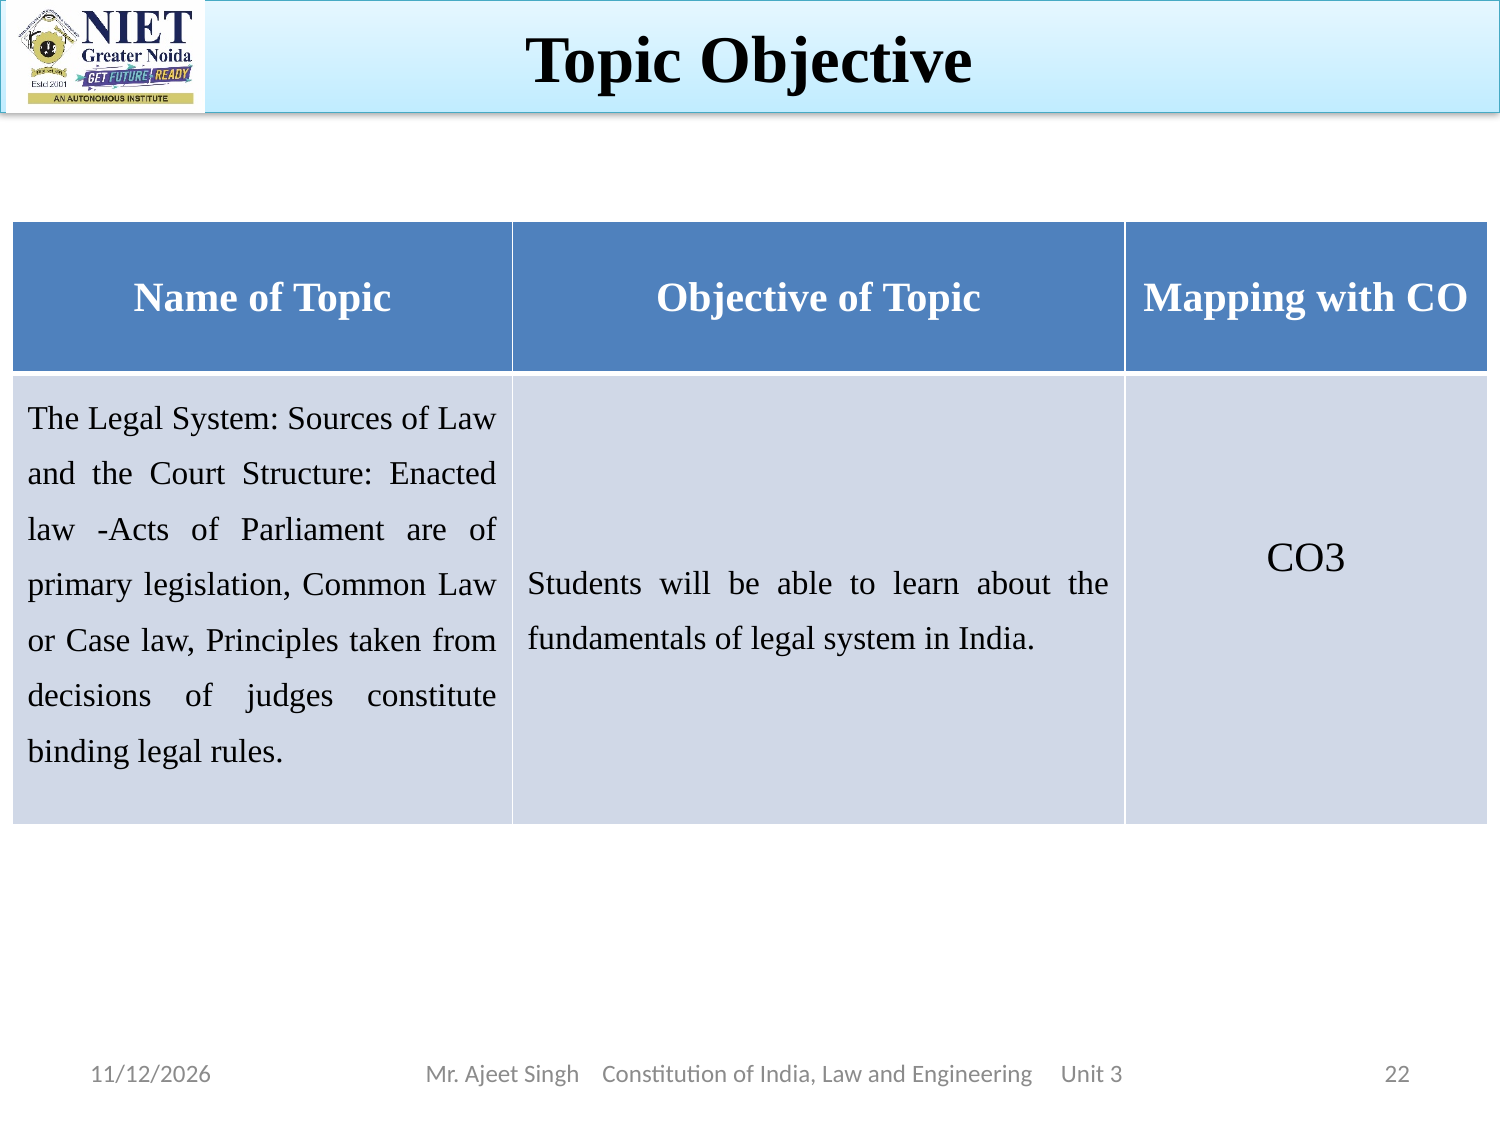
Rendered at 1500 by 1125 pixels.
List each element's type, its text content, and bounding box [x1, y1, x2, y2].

picture [5, 0, 205, 113]
slide_number 22 [1074, 1042, 1425, 1103]
table_cell Students will be able to learn about the fundamentals of legal system in India. [513, 376, 1124, 824]
table_header Objective of Topic [513, 222, 1124, 371]
table_cell CO3 [1126, 376, 1487, 824]
table_header Mapping with CO [1126, 222, 1487, 371]
table_header Name of Topic [13, 222, 512, 371]
title Topic Objective [205, 0, 1500, 113]
table_cell The Legal System: Sources of Law and the Court Structure: Enacted law -Acts of Parliament are of primary legislation, Common Law or Case law, Principles taken from decisions of judges constitute binding legal rules. [13, 376, 512, 824]
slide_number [75, 1042, 312, 1103]
footer Mr. Ajeet Singh Constitution of India, Law and Engineering Unit 3 [312, 1042, 1074, 1103]
